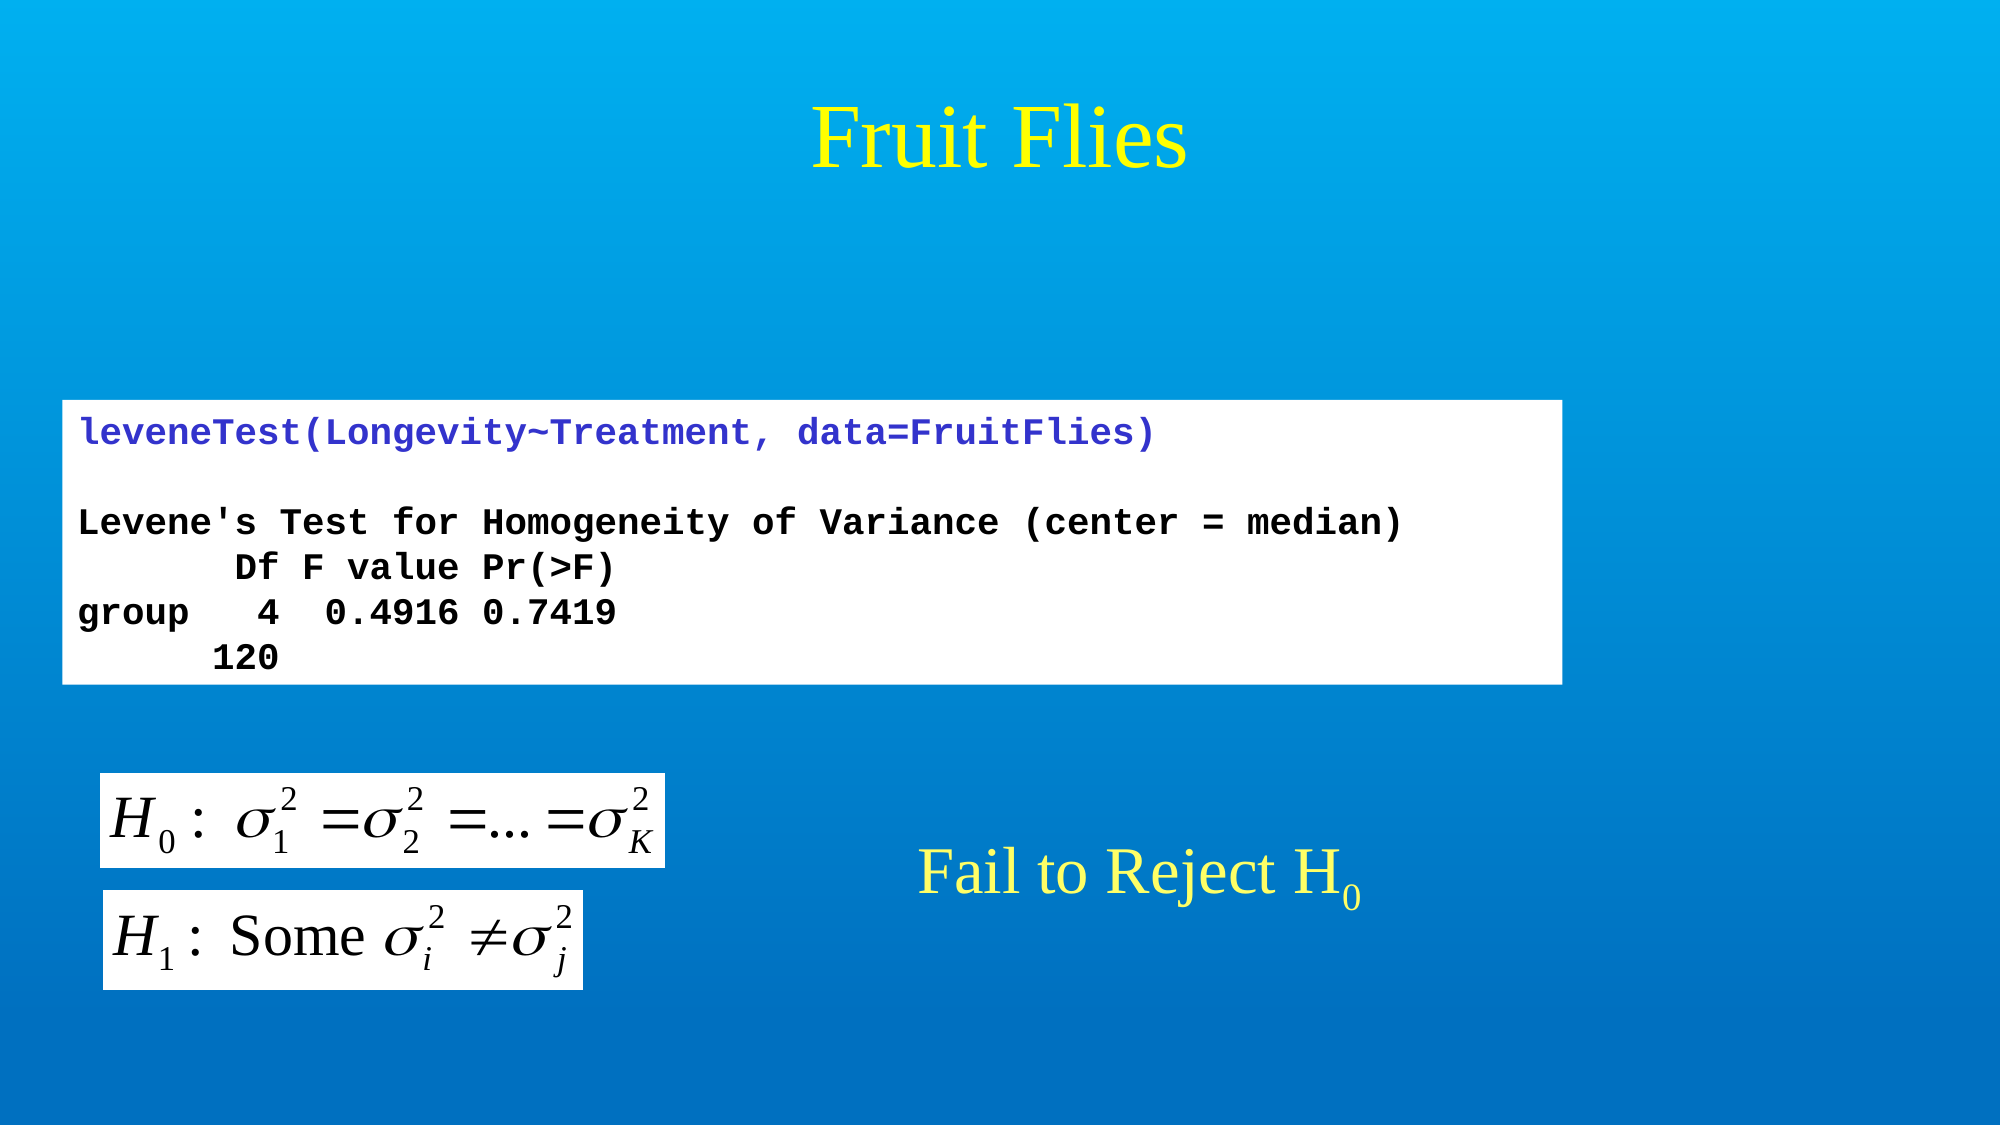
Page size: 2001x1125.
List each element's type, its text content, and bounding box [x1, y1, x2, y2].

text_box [102, 890, 583, 991]
title Fruit Flies [362, 37, 1638, 225]
text_box leveneTest(Longevity~Treatment, data=FruitFlies) Levene's Test for Homogeneity of Variance (center = median) Df F value Pr(>F) group 4 0.4916 0.7419 120 [62, 399, 1563, 685]
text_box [99, 772, 666, 868]
text_box Fail to Reject H0 [714, 819, 1565, 926]
